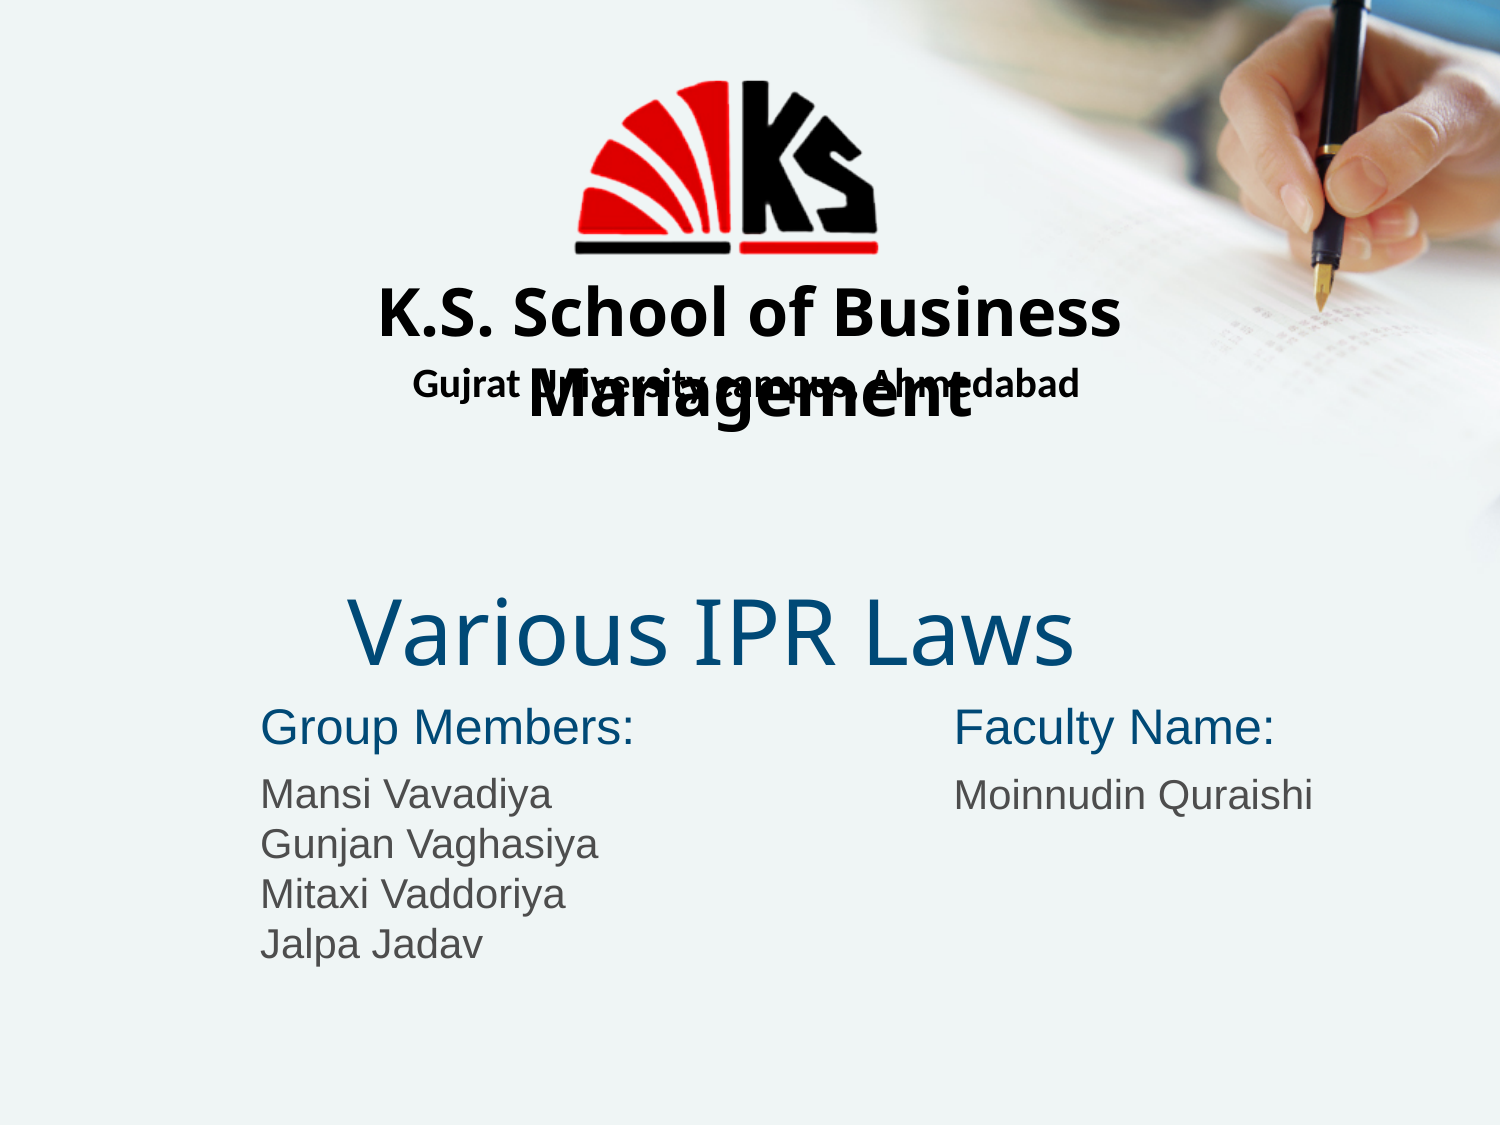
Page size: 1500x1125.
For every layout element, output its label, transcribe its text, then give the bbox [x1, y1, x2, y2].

text_box Faculty Name: Moinnudin Quraishi [938, 687, 1329, 825]
text_box Group Members: Mansi Vavadiya Gunjan Vaghasiya Mitaxi Vaddoriya Jalpa Jadav [245, 686, 651, 975]
picture [0, 0, 1500, 1125]
text_box Gujrat University campus, Ahmedabad [359, 348, 1134, 414]
title Various IPR Laws [112, 569, 1313, 688]
text_box K.S. School of Business Management [170, 262, 1330, 355]
